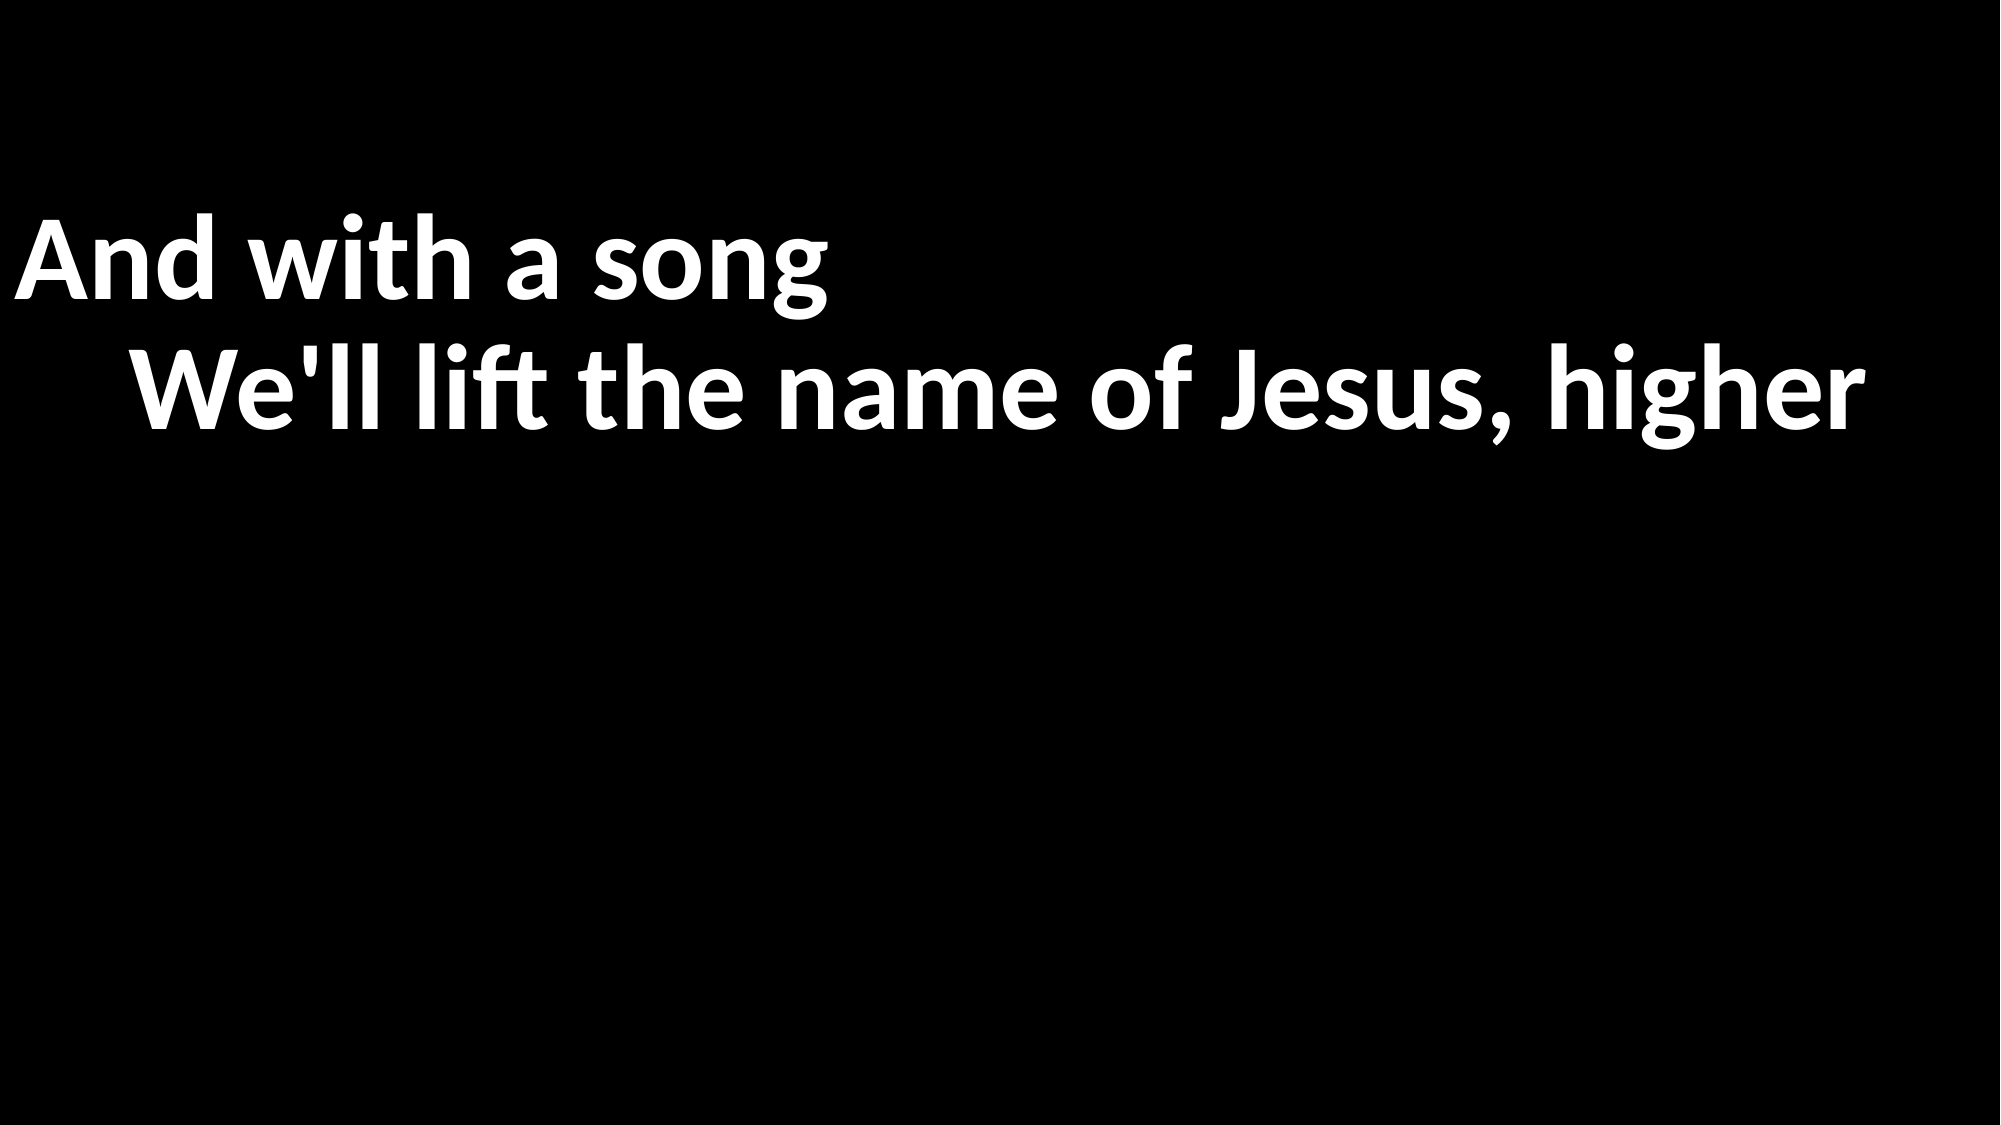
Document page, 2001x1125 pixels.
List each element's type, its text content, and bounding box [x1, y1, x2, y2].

list And with a song We'll lift the name of Jesus, higher [0, 109, 2000, 464]
